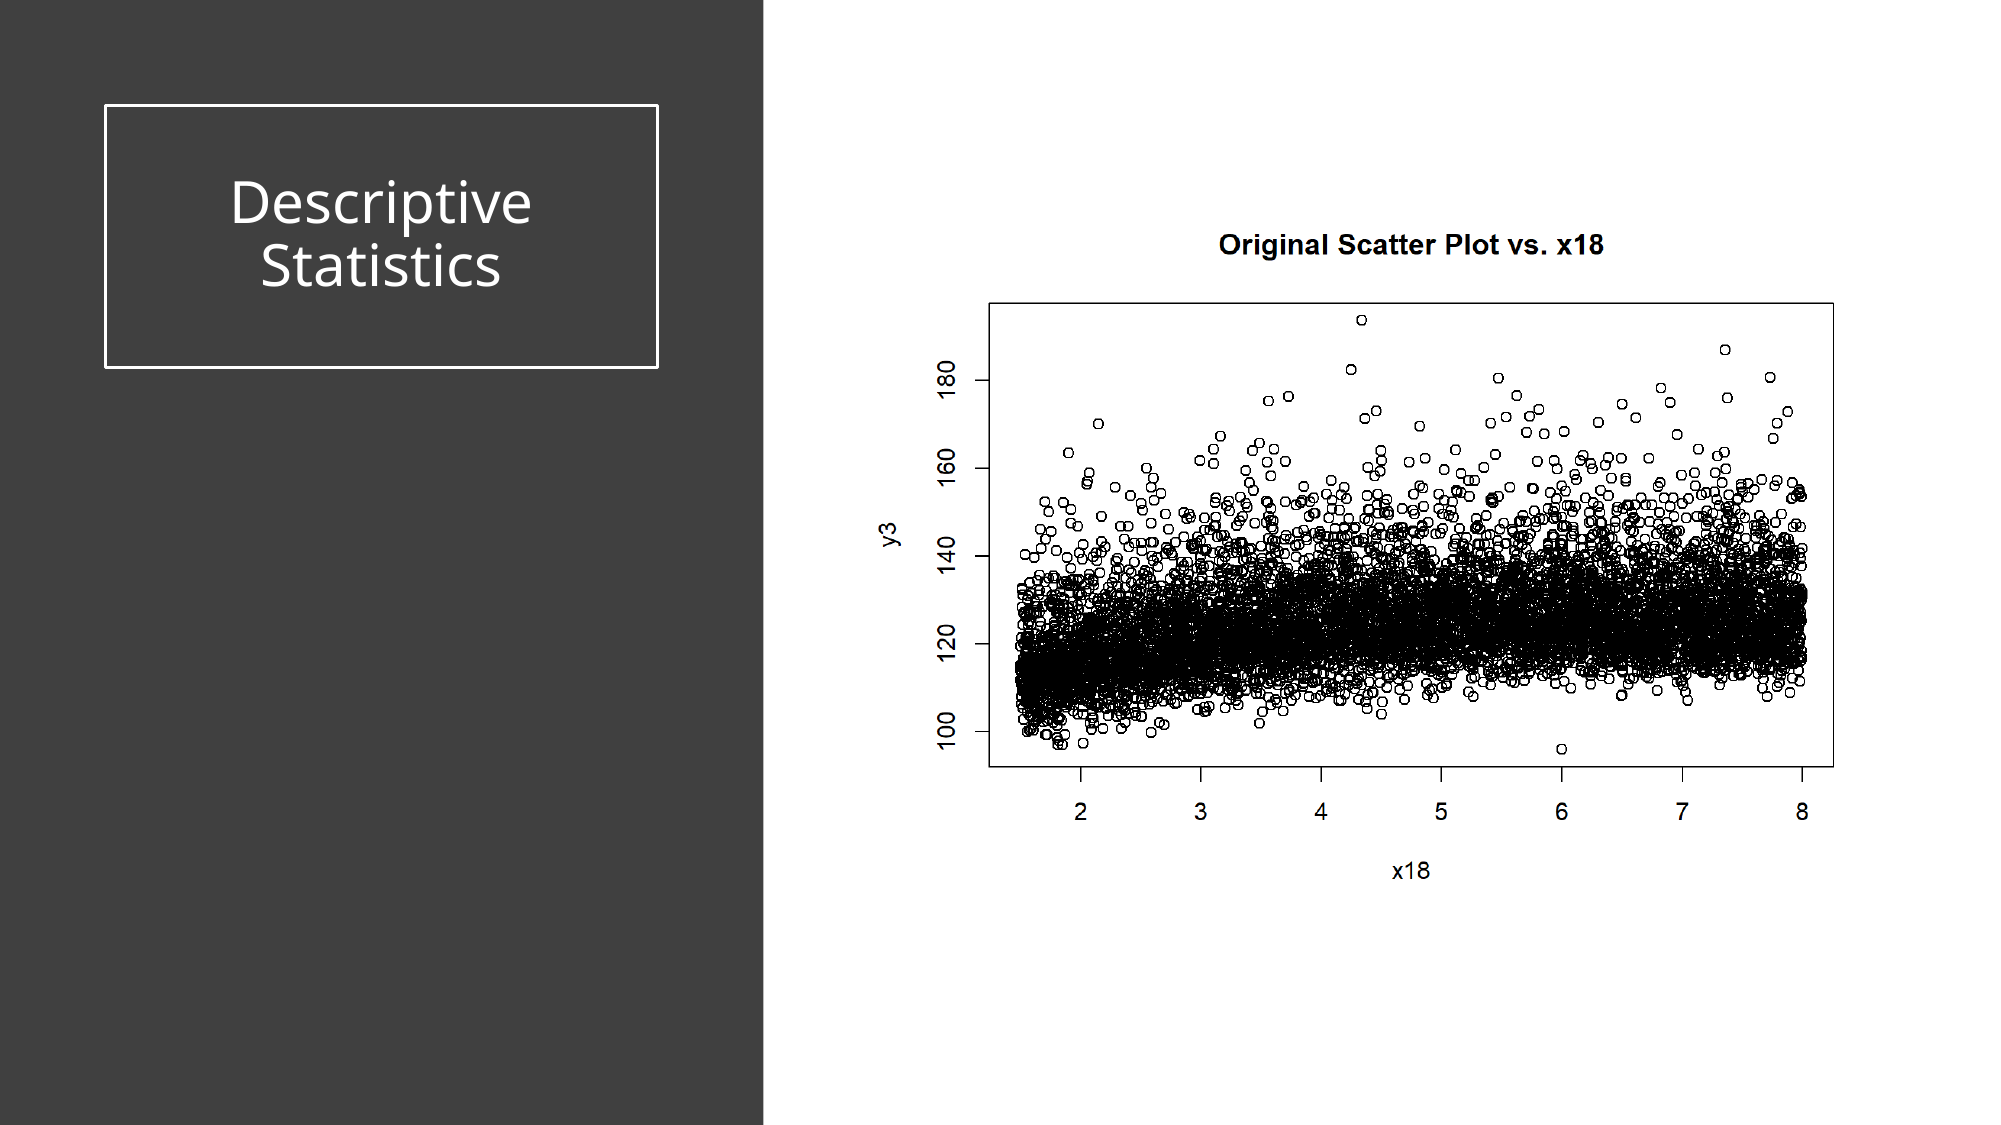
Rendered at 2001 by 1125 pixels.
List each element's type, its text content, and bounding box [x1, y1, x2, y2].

picture [869, 182, 1895, 916]
title Descriptive Statistics [105, 105, 658, 368]
text_box [0, 0, 764, 1125]
